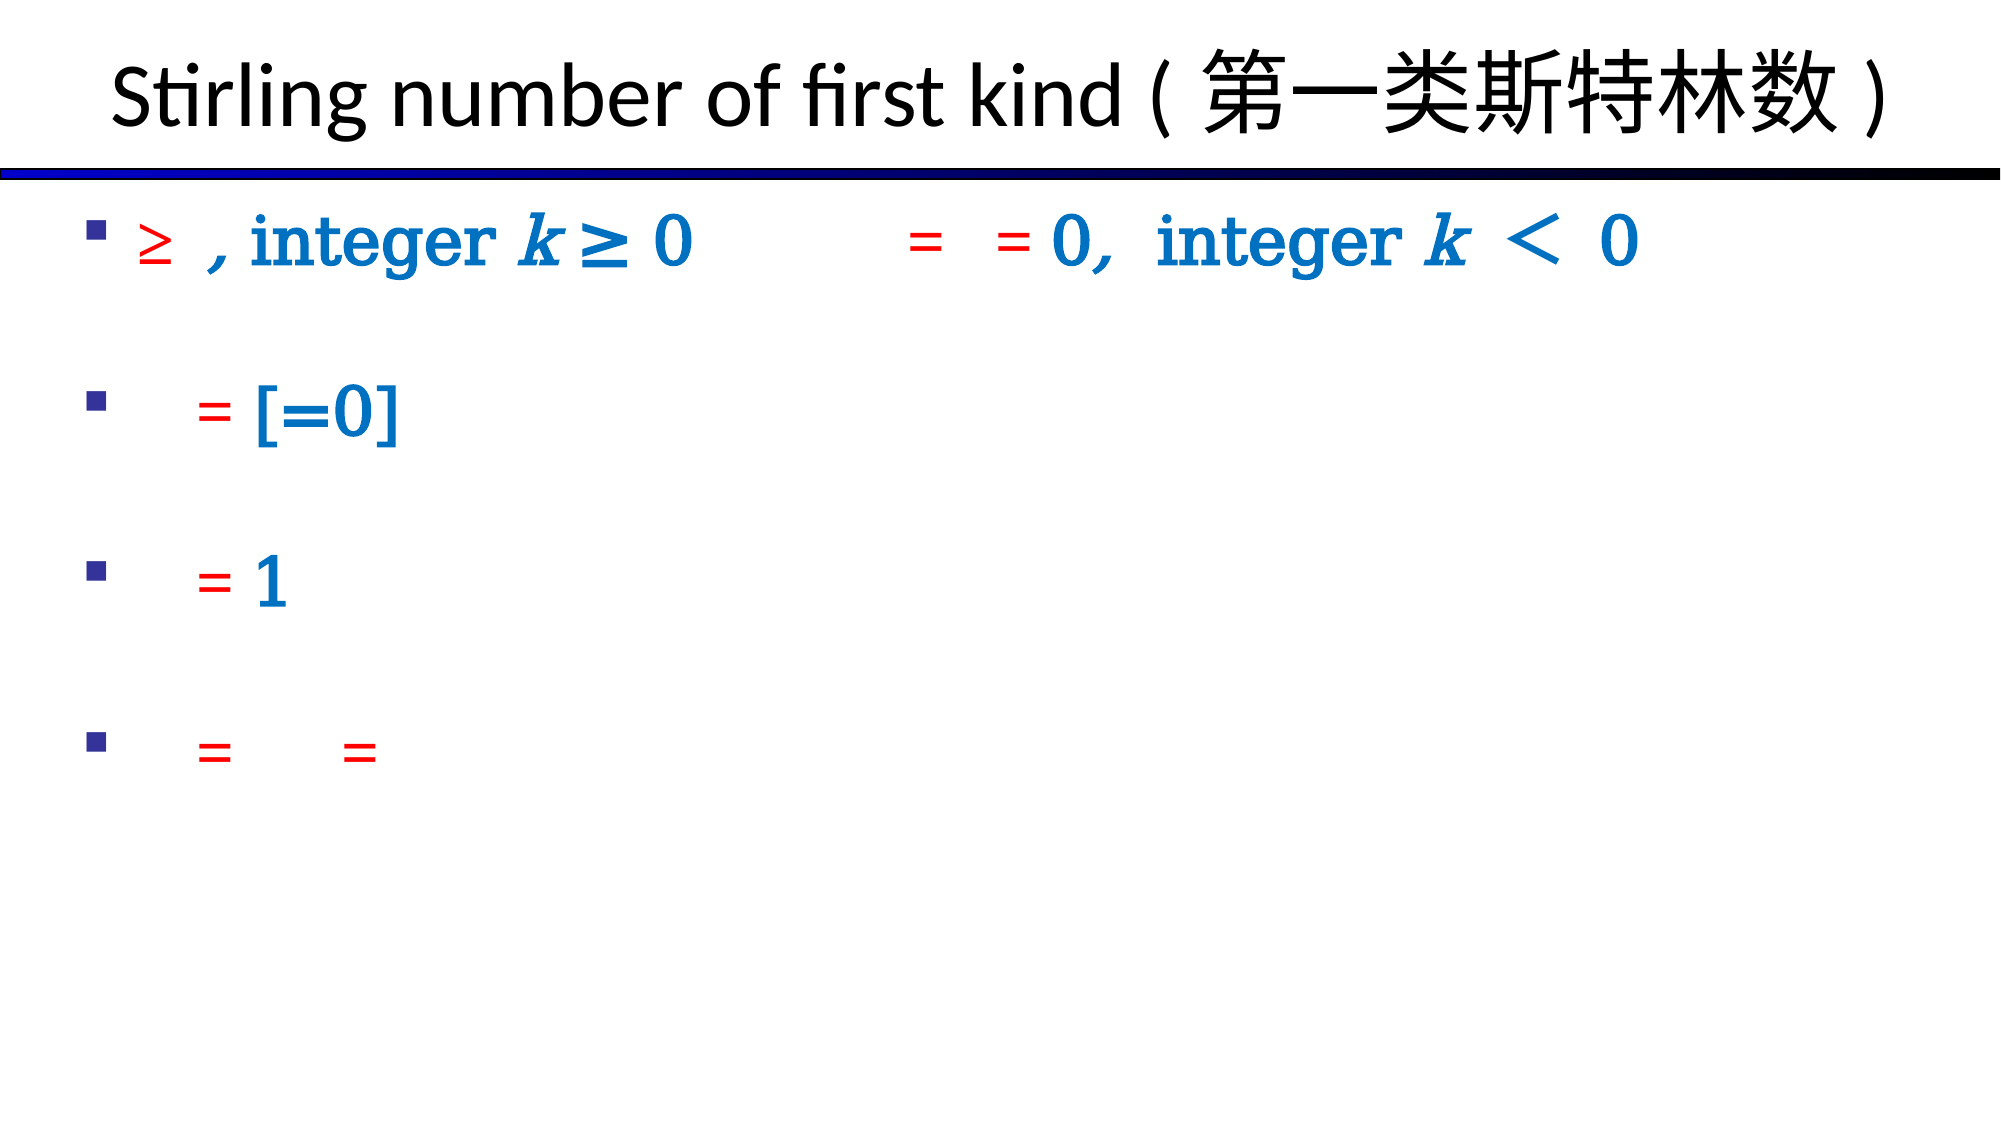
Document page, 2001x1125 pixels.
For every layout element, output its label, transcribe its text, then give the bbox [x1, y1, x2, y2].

title Stirling number of first kind (第一类斯特林数) [0, 0, 2000, 184]
